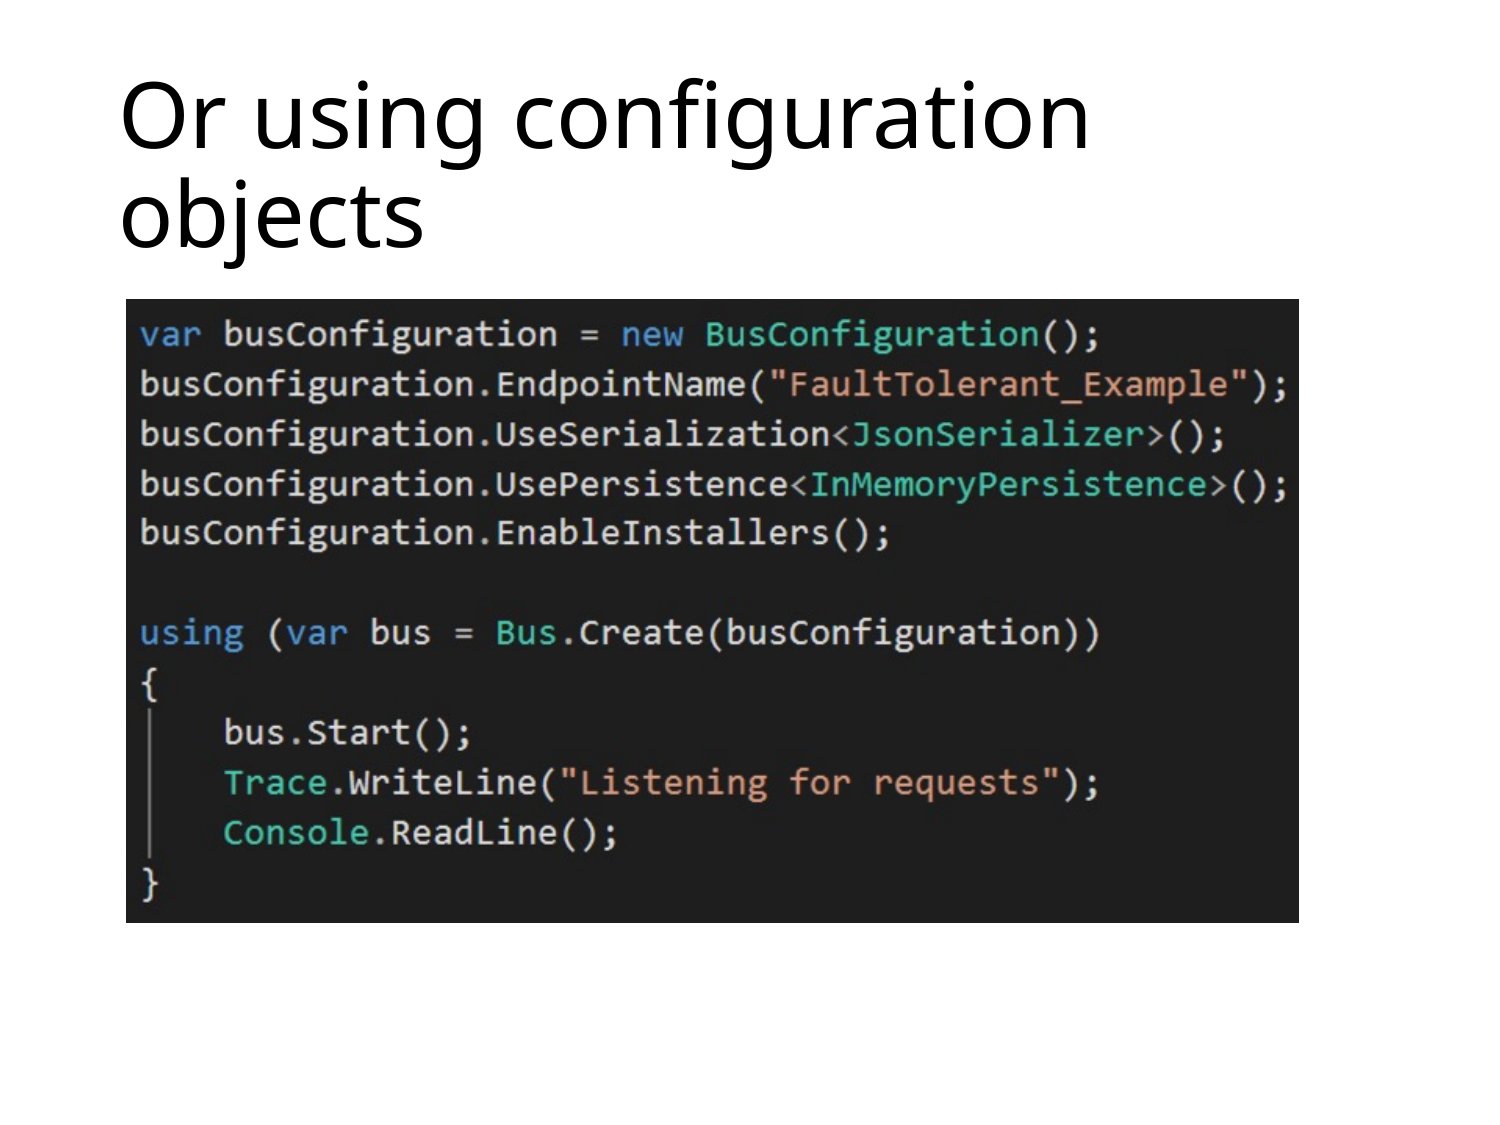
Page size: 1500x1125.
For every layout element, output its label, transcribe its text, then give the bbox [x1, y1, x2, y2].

title Or using configuration objects [103, 59, 1397, 278]
picture [126, 299, 1299, 923]
